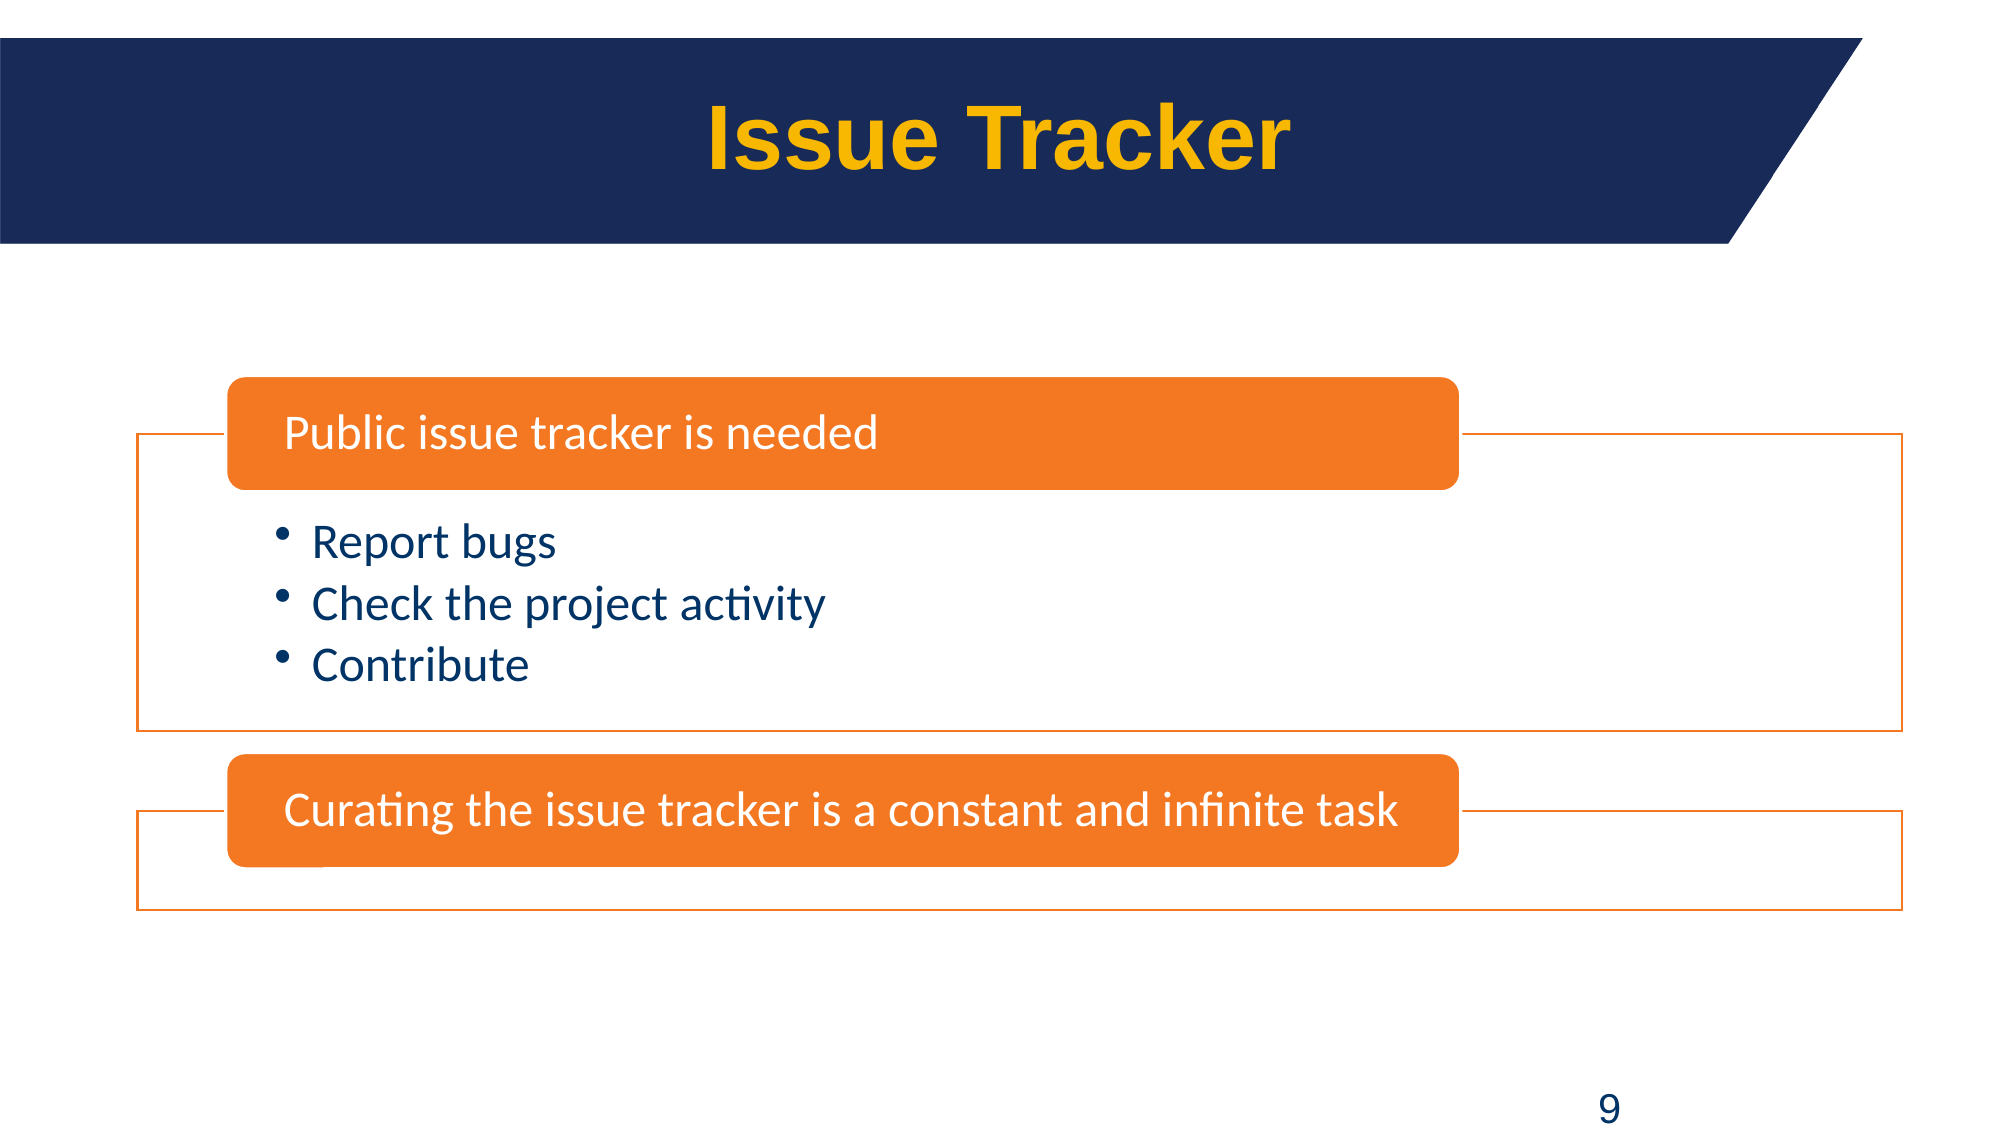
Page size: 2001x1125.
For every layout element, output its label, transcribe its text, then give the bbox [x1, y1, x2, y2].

title Issue Tracker [137, 59, 1863, 220]
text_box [137, 220, 1902, 1066]
picture [0, 38, 1863, 244]
slide_number 9 [1583, 1074, 2000, 1125]
